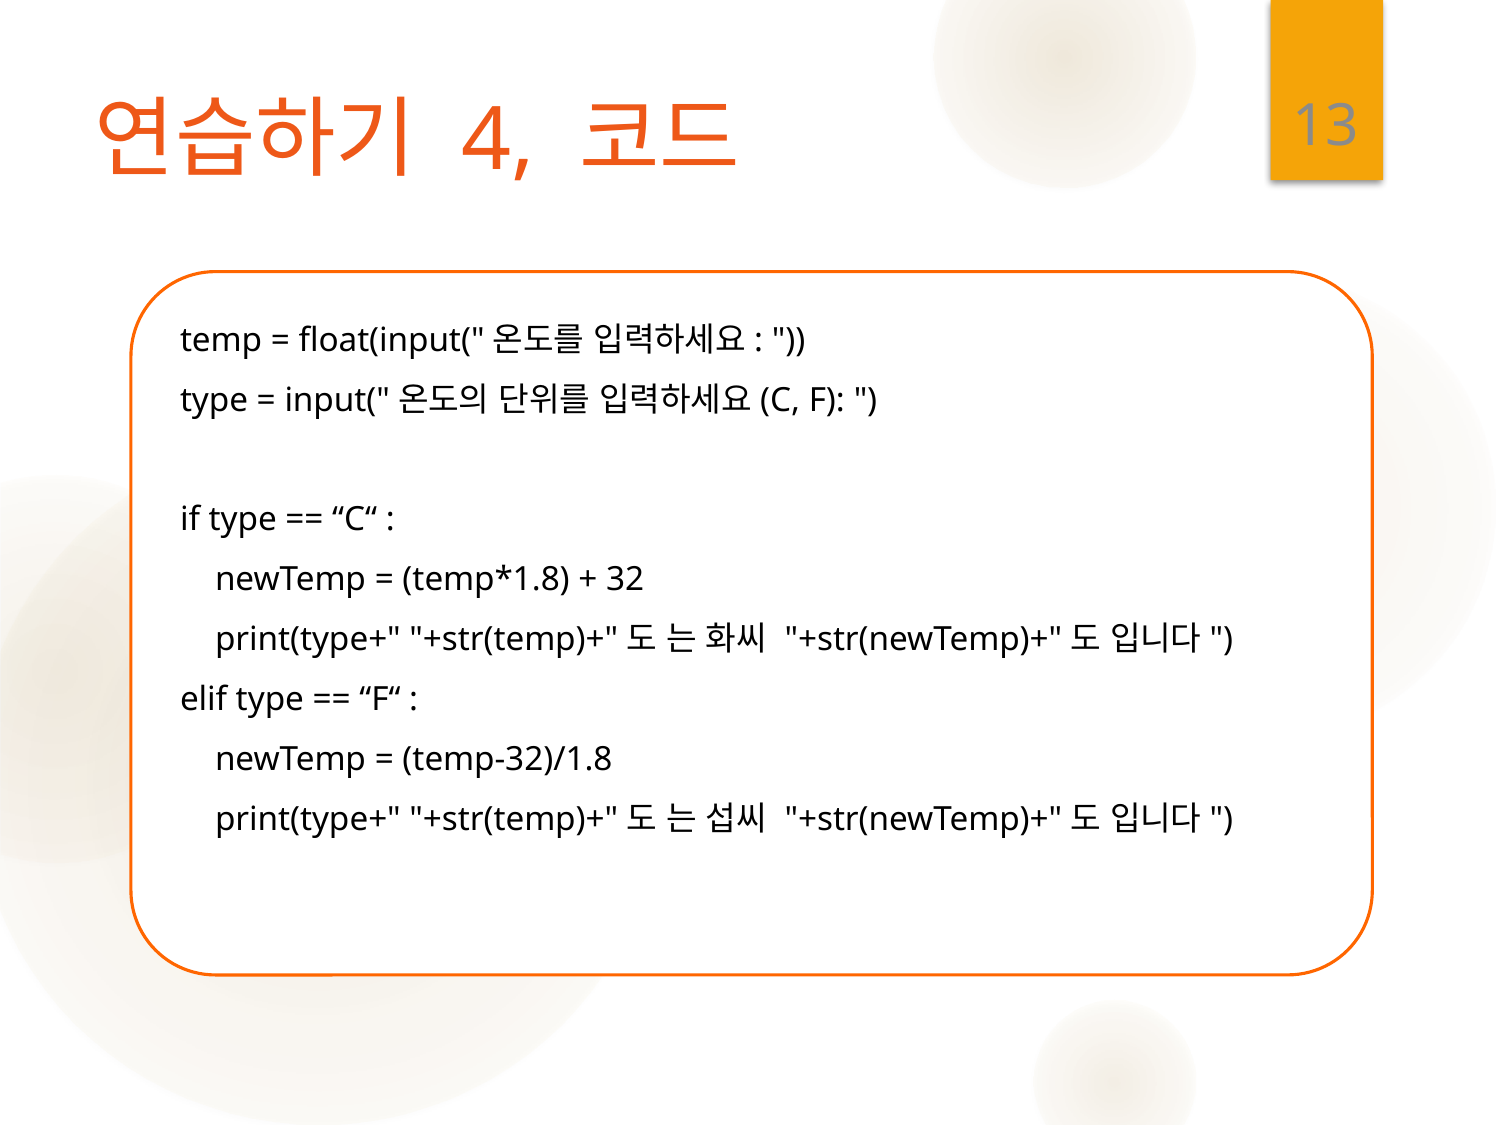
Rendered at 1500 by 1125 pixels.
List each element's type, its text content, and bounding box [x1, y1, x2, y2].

text_box temp = float(input("온도를 입력하세요: ")) type = input("온도의 단위를 입력하세요(C, F): ") if type == “C“ : newTemp = (temp*1.8) + 32 print(type+" "+str(temp)+"도 는 화씨 "+str(newTemp)+"도 입니다") elif type == “F“ : newTemp = (temp-32)/1.8 print(type+" "+str(temp)+"도 는 섭씨 "+str(newTemp)+"도 입니다") [130, 290, 1419, 904]
title 연습하기 4, 코드 [79, 74, 1237, 304]
text_box [162, 271, 1341, 290]
text_box [132, 904, 1372, 975]
slide_number 13 [1273, 48, 1378, 175]
